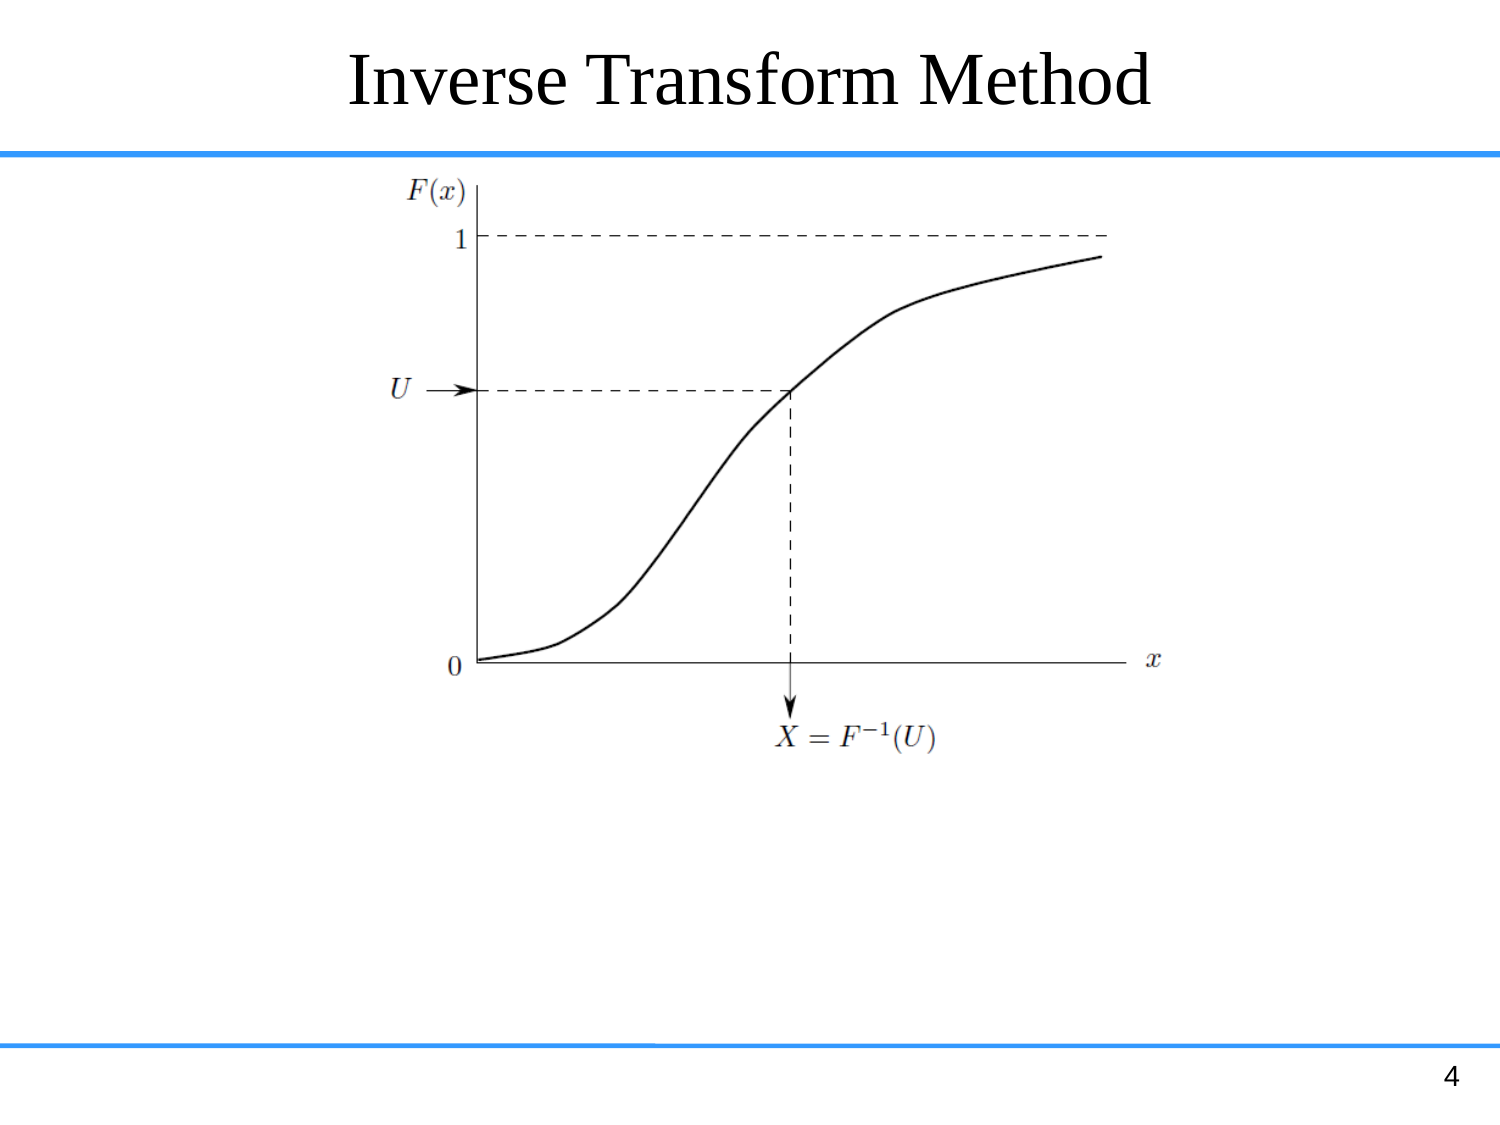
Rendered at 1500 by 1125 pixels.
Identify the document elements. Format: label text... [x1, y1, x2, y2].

slide_number 4 [1374, 1049, 1476, 1109]
picture [362, 162, 1213, 777]
title Inverse Transform Method [74, 24, 1426, 126]
